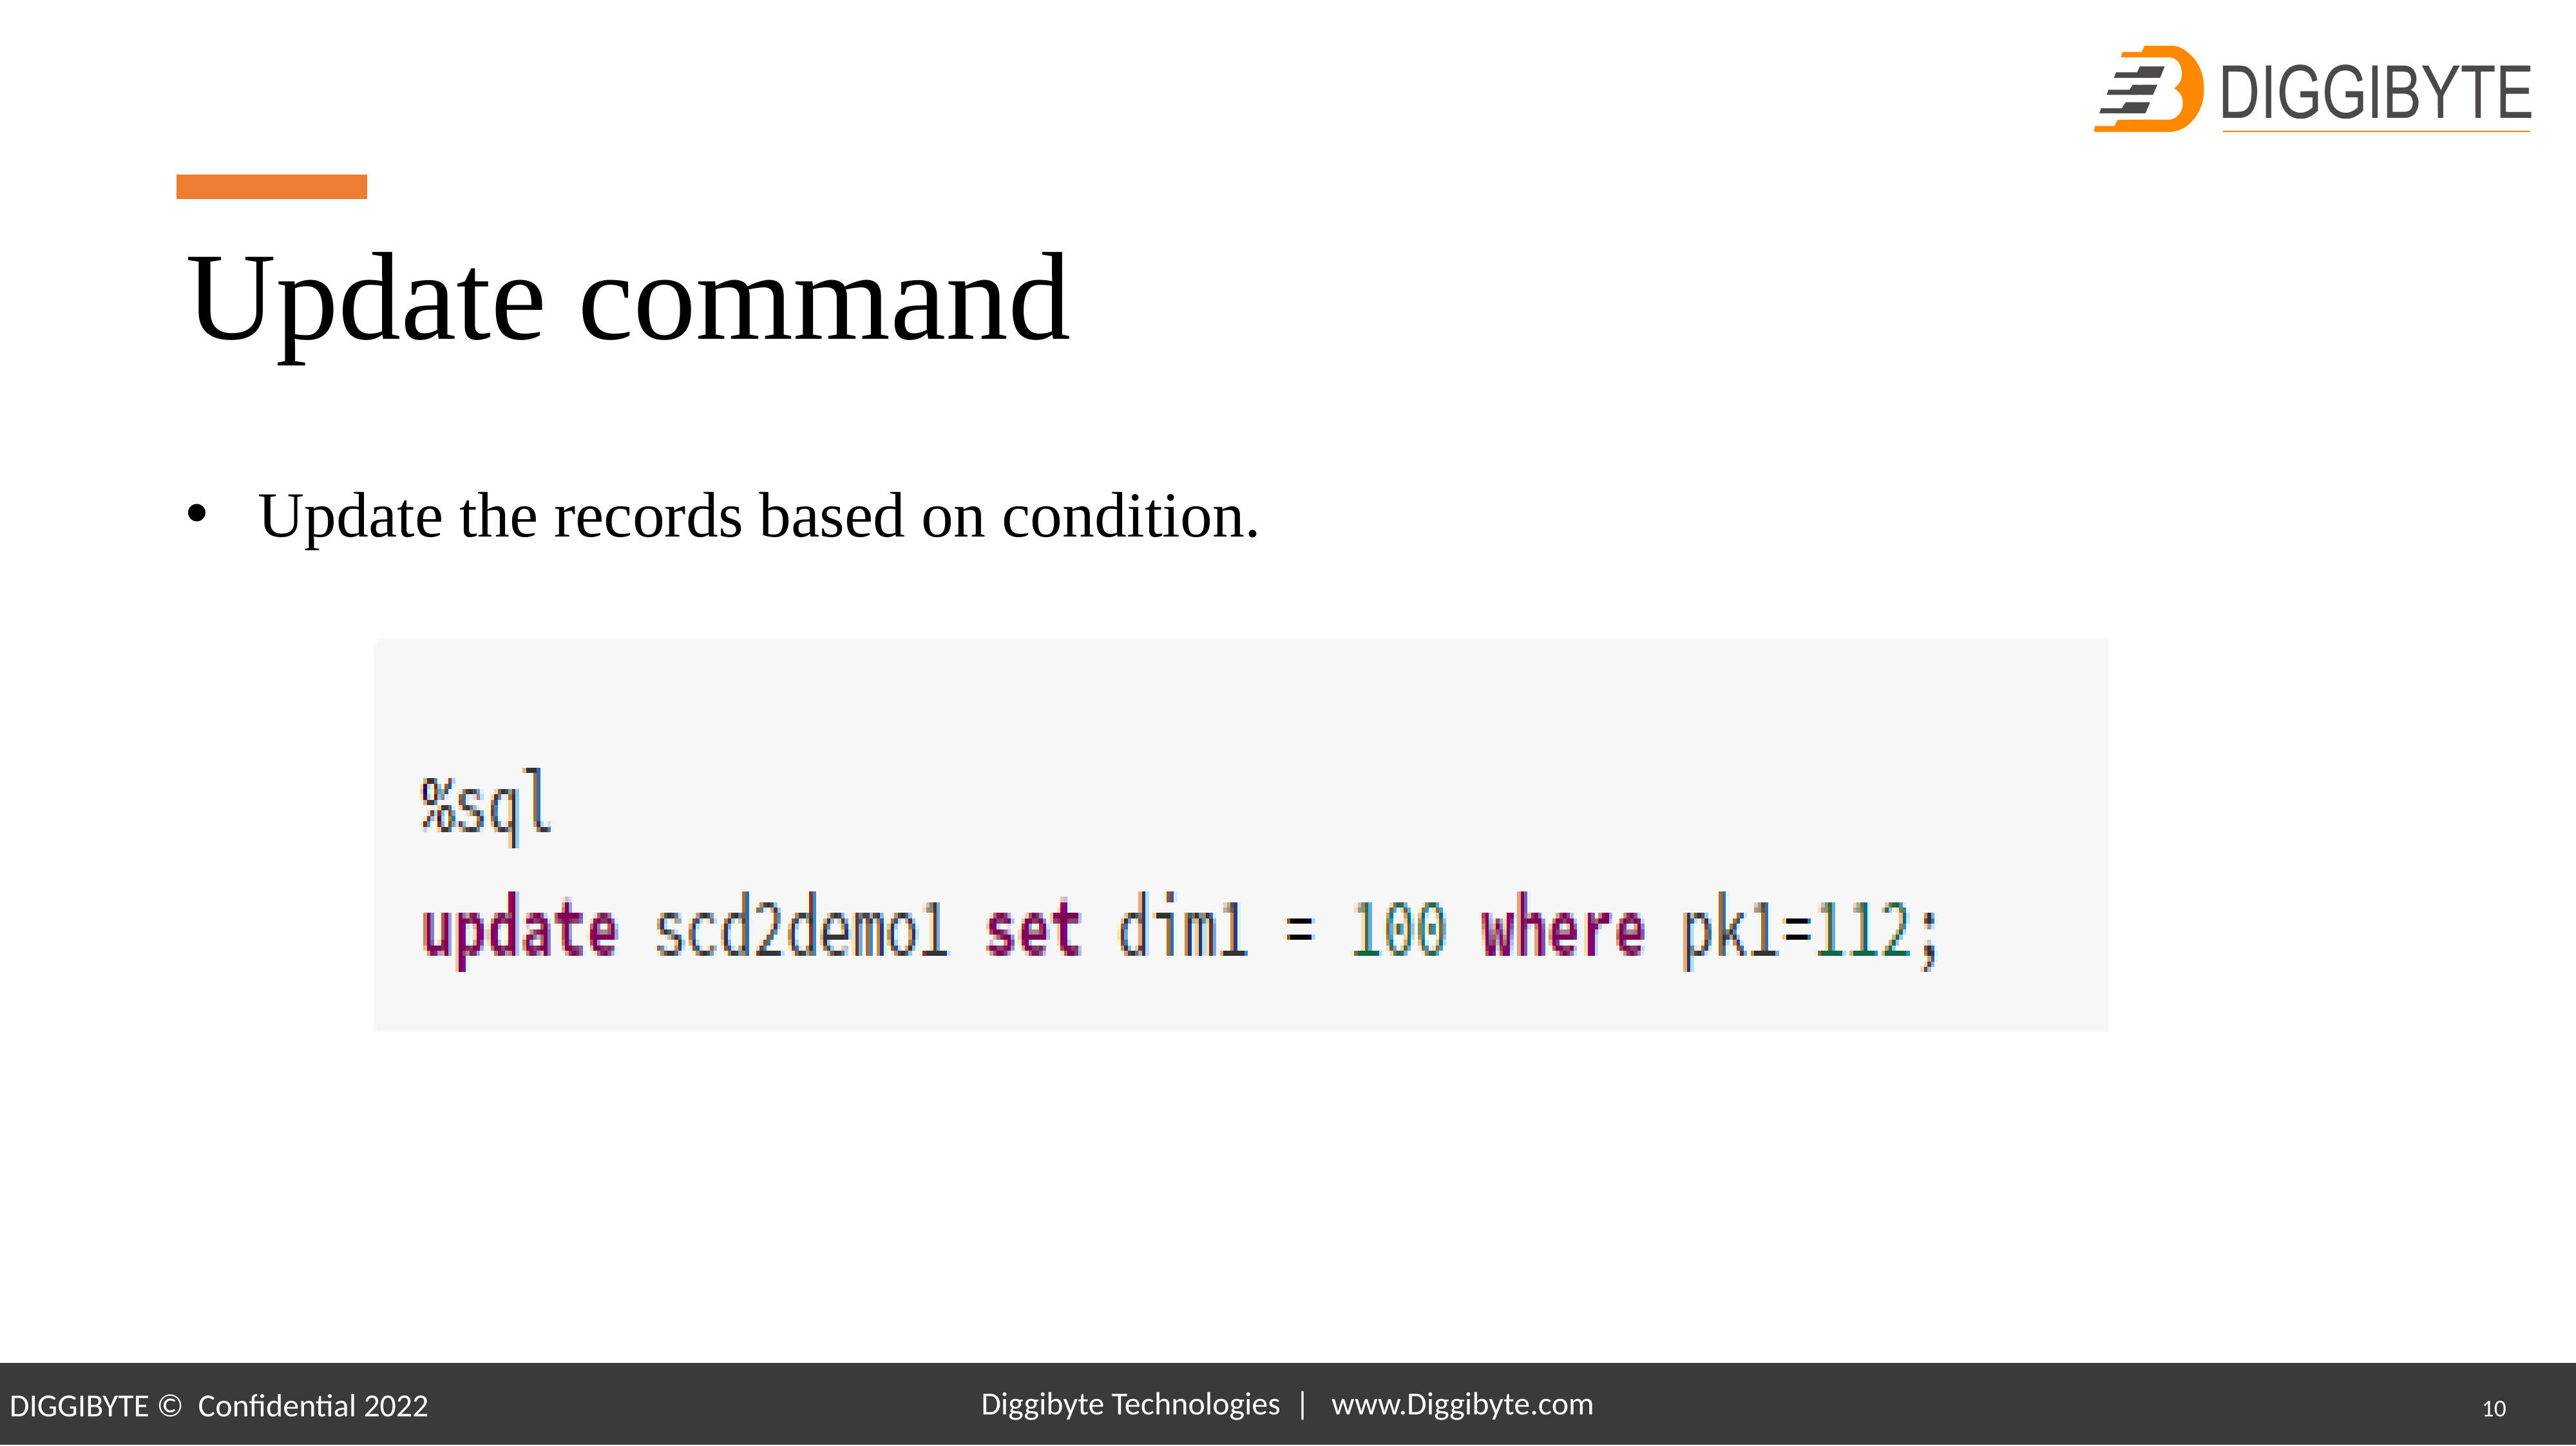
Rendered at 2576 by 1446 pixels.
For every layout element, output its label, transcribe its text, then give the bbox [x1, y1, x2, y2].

slide_number 10 [2457, 1369, 2531, 1446]
picture [353, 606, 2108, 1032]
subtitle Update the records based on condition. [176, 476, 2302, 1198]
footer Diggibyte Technologies | www.Diggibyte.com [853, 1363, 1723, 1440]
picture [2054, 0, 2558, 231]
title Update command [176, 225, 2108, 371]
